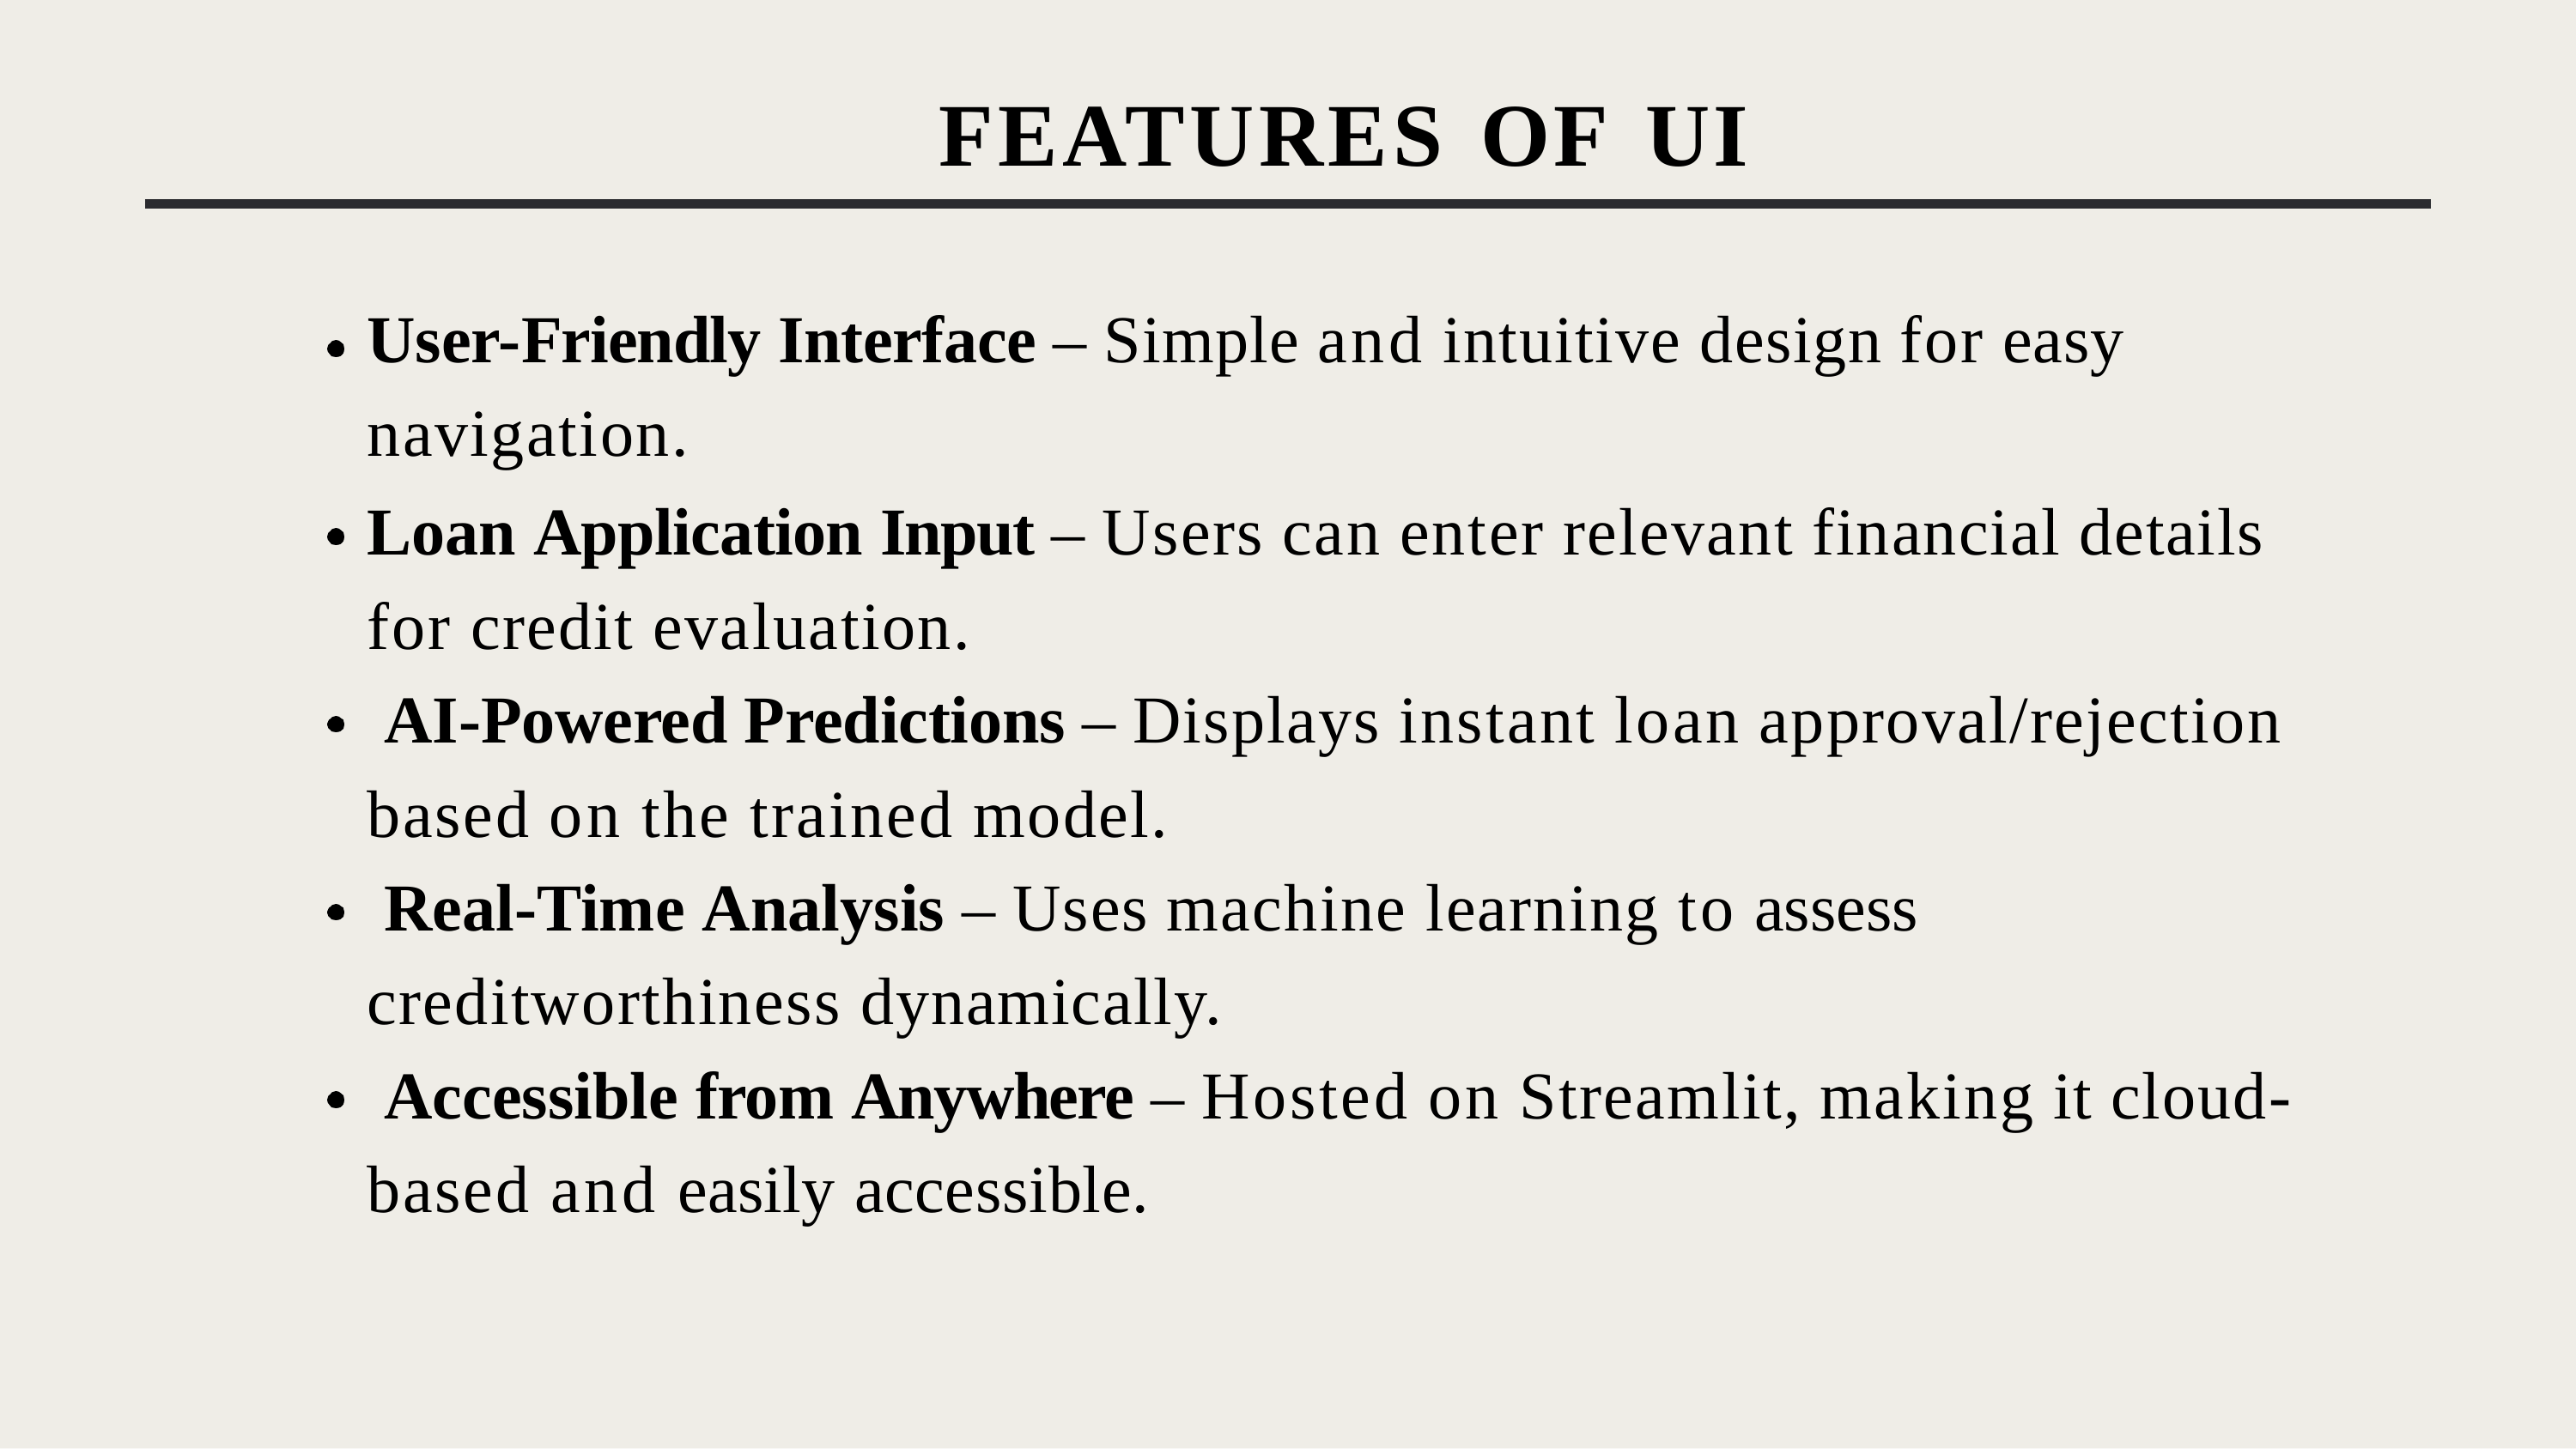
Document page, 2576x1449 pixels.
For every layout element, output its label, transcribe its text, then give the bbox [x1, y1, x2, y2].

title FEATURES OF UI [608, 204, 1968, 319]
picture [326, 340, 344, 357]
text_box User-Friendly Interface – Simple and intuitive design for easy navigation. Loan Application Input – Users can enter relevant financial details for credit evaluation. AI-Powered Predictions – Displays instant loan approval/rejection based on the trained model. Real-Time Analysis – Uses machine learning to assess creditworthiness dynamically. Accessible from Anywhere – Hosted on Streamlit, making it cloud- based and easily accessible. [365, 281, 2303, 1227]
picture [326, 1091, 344, 1108]
picture [326, 528, 344, 545]
title FEATURES OF UI [608, 62, 1968, 203]
picture [326, 716, 344, 733]
picture [326, 903, 344, 921]
